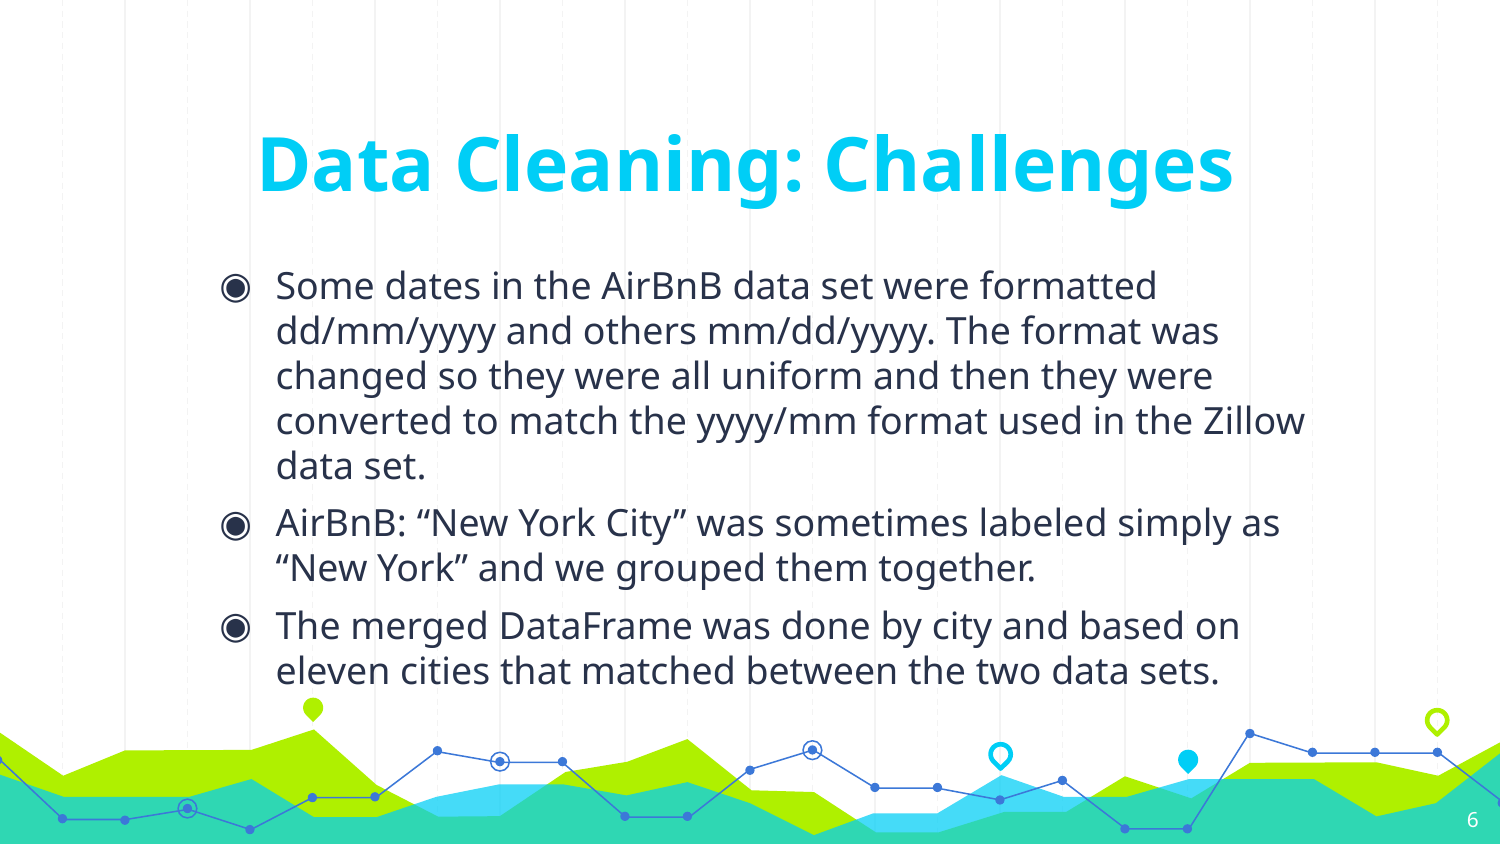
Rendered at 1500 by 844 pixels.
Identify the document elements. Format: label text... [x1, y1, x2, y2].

slide_number 6 [1403, 791, 1494, 844]
list Some dates in the AirBnB data set were formatted dd/mm/yyyy and others mm/dd/yyyy. The format was changed so they were all uniform and then they were converted to match the yyyy/mm format used in the Zillow data set. AirBnB: “New York City” was sometimes labeled simply as “New York” and we grouped them together. The merged DataFrame was done by city and based on eleven cities that matched between the two data sets. [185, 246, 1352, 684]
title Data Cleaning: Challenges [171, 103, 1320, 222]
